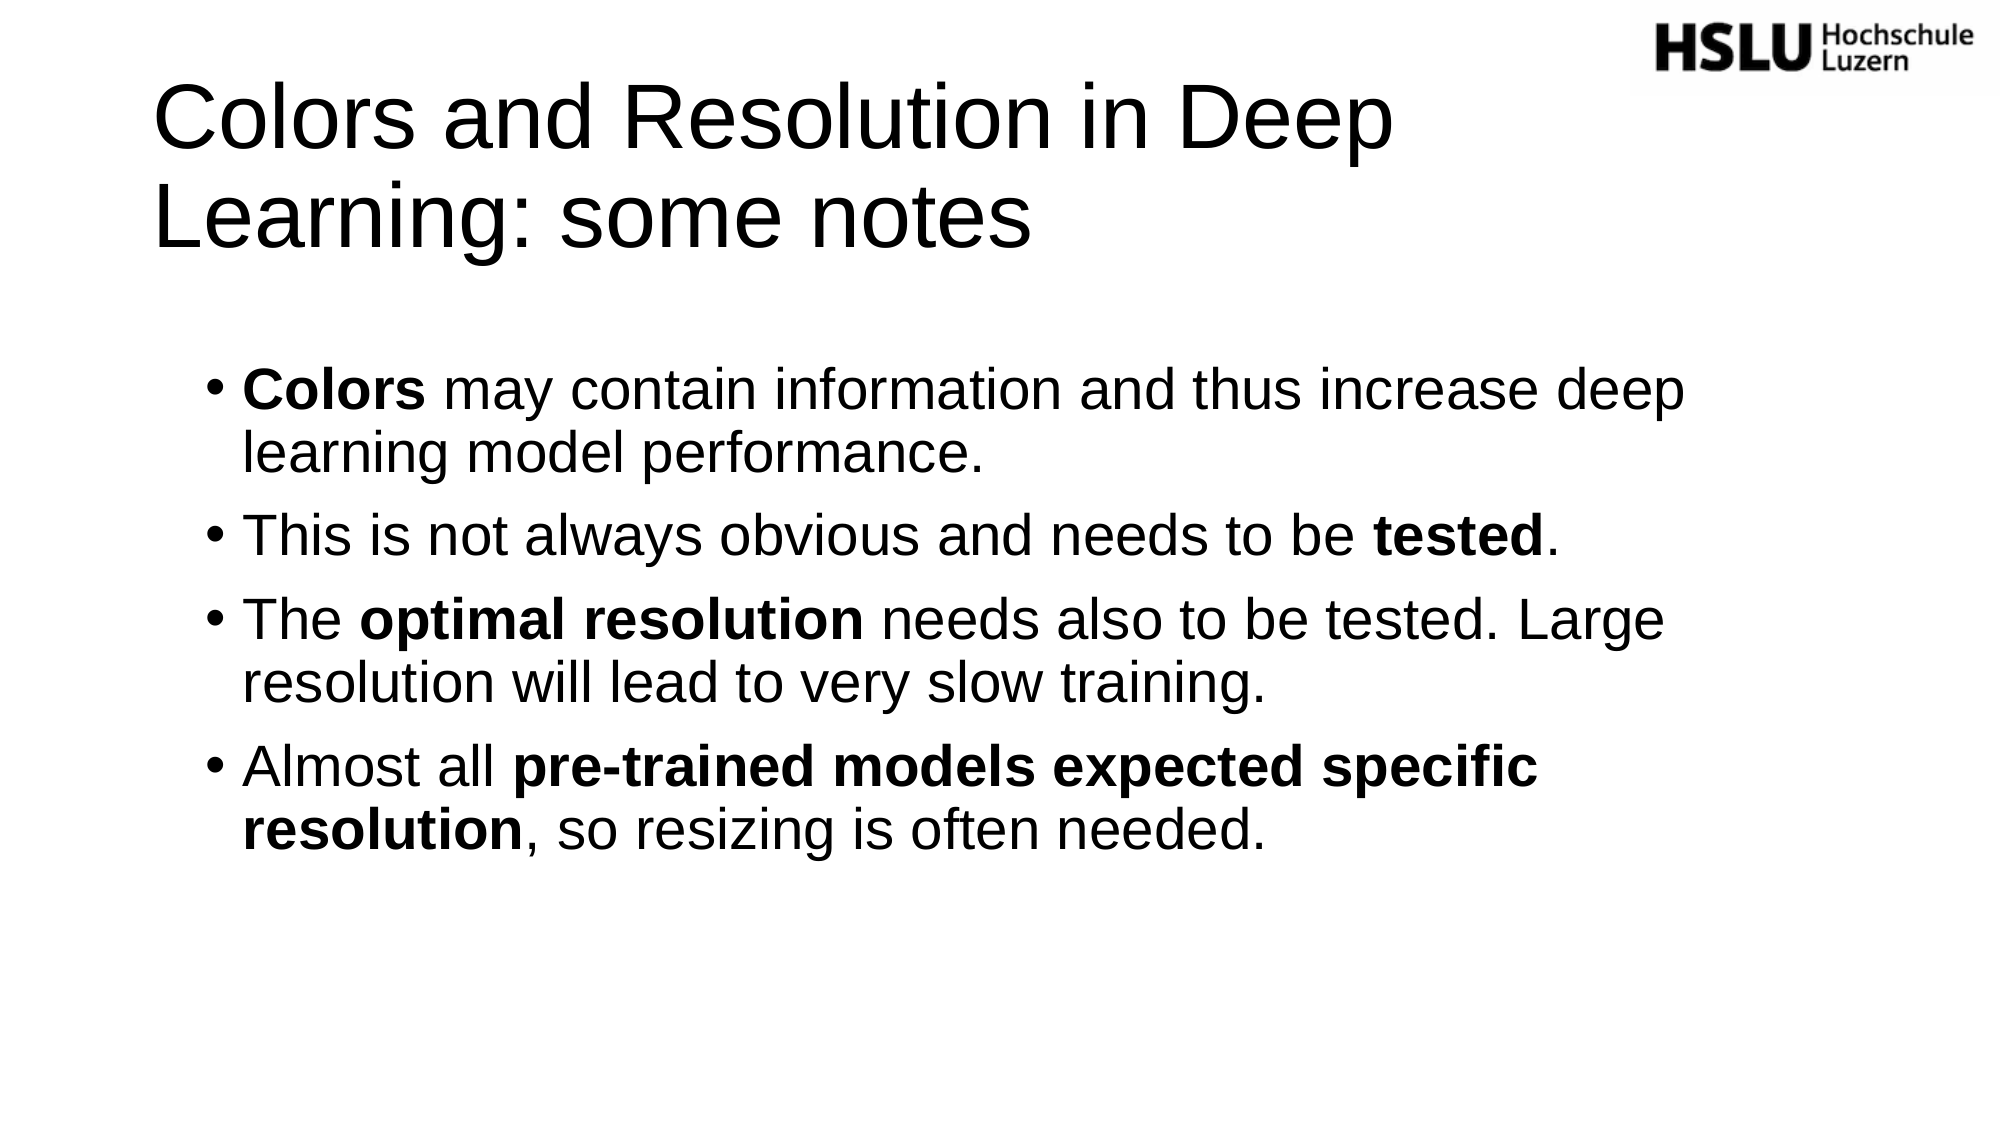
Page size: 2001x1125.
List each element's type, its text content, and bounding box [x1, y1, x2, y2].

list Colors may contain information and thus increase deep learning model performance. This is not always obvious and needs to be tested. The optimal resolution needs also to be tested. Large resolution will lead to very slow training. Almost all pre-trained models expected specific resolution, so resizing is often needed. [190, 351, 1810, 958]
picture [1630, 0, 2000, 96]
title Colors and Resolution in Deep Learning: some notes [137, 59, 1569, 278]
